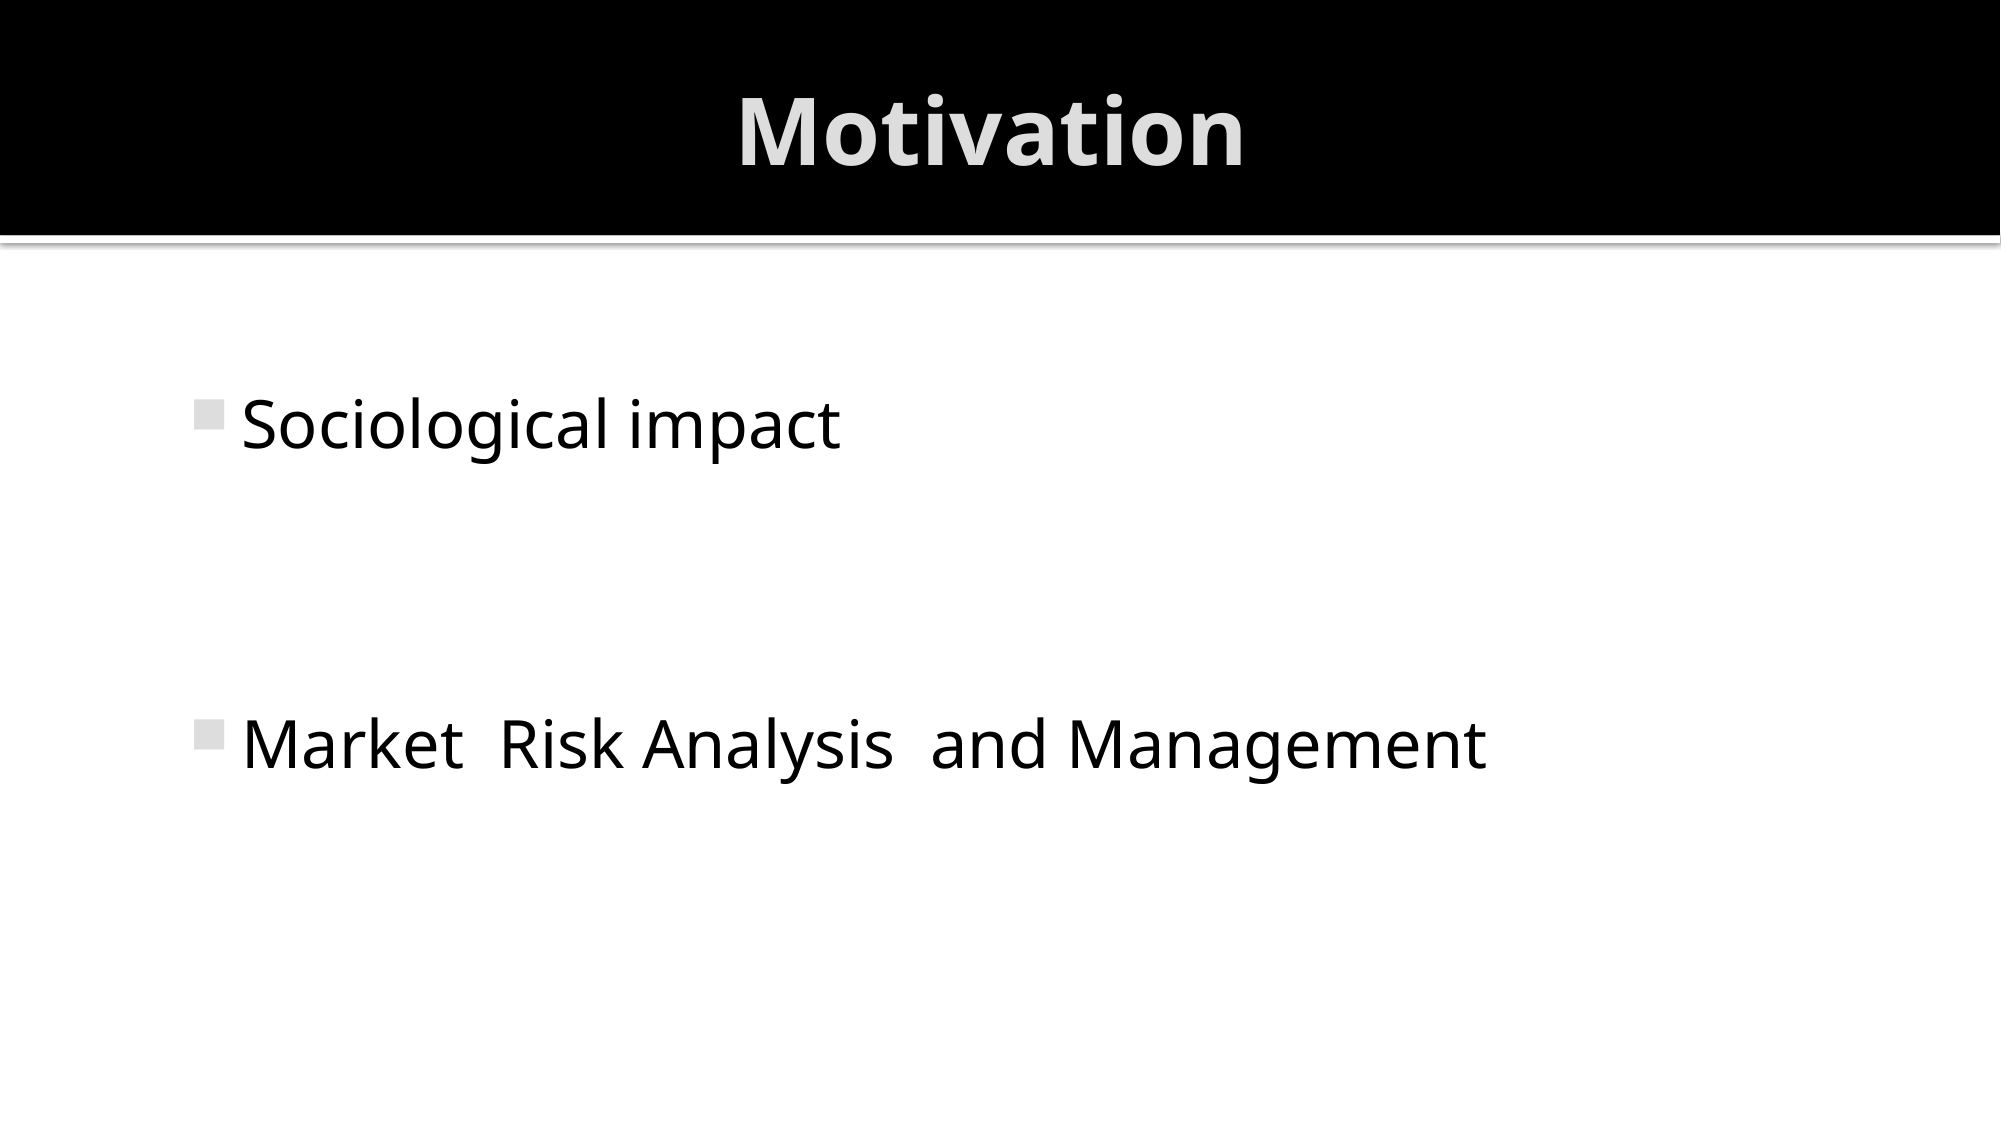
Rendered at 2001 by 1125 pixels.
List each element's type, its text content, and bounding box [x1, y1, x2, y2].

list Sociological impact Market Risk Analysis and Management [154, 293, 1955, 1053]
title Motivation [99, 25, 1900, 231]
